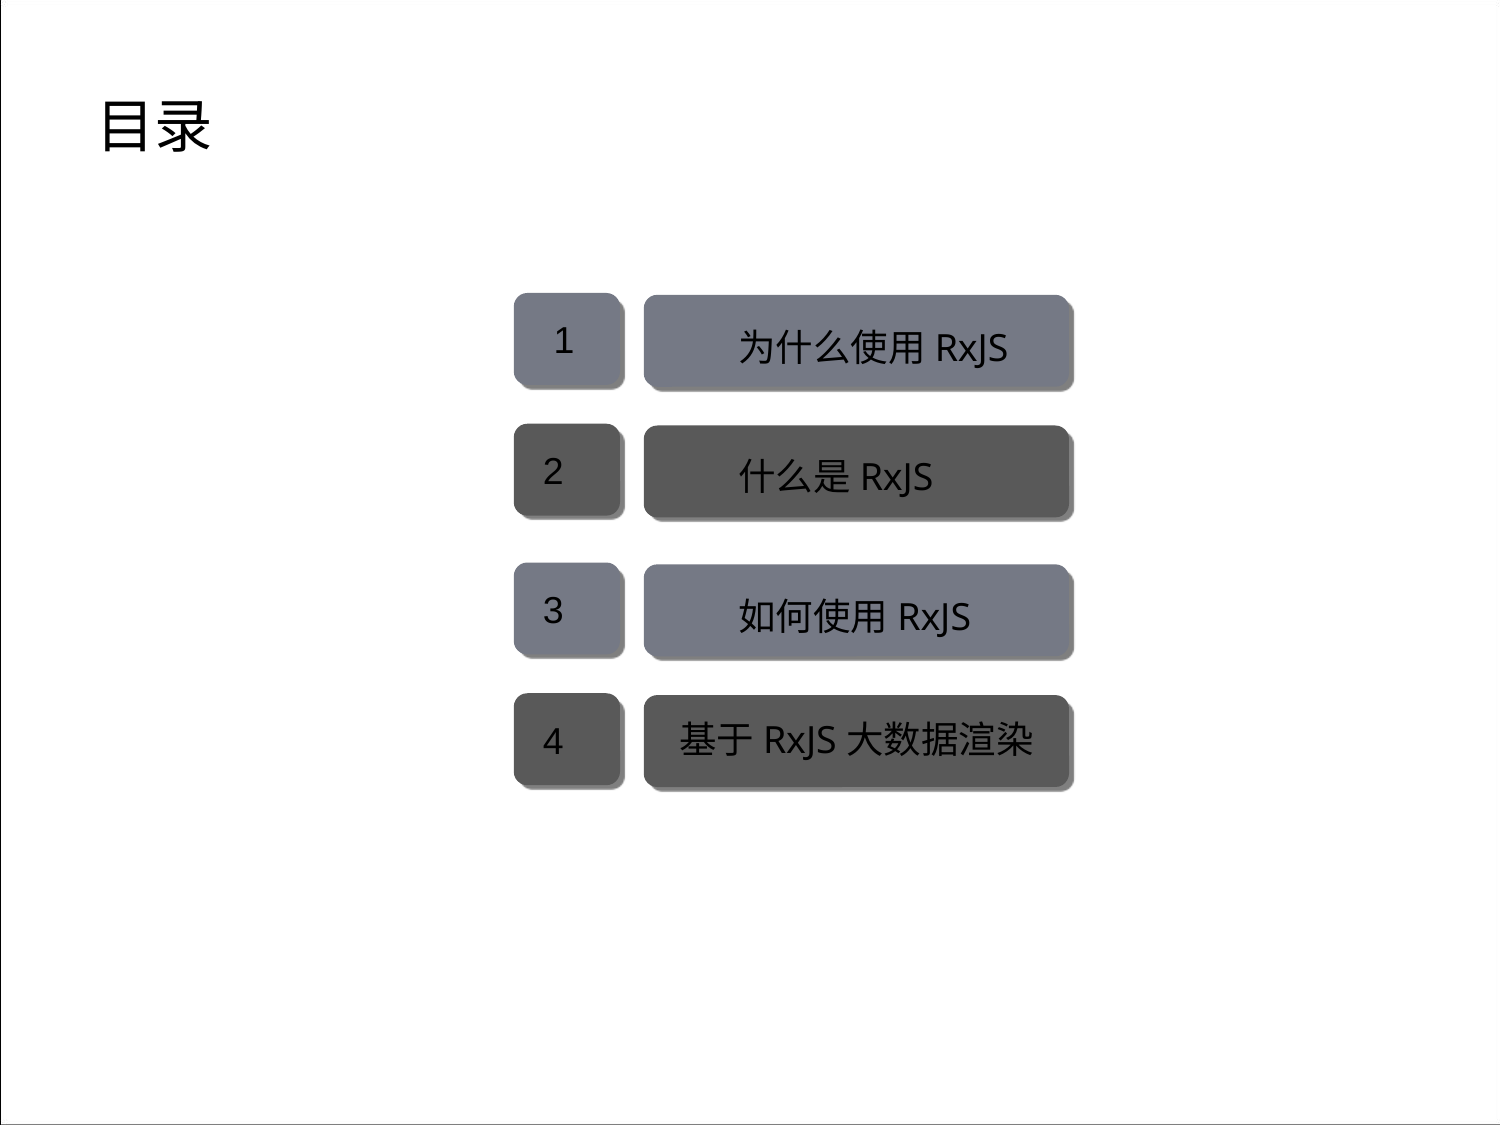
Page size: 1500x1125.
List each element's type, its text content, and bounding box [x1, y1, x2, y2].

text_box [643, 425, 1070, 518]
text_box [643, 564, 1070, 657]
text_box 2 [513, 423, 621, 516]
text_box 如何使用RxJS [723, 585, 986, 646]
text_box 什么是RxJS [723, 445, 949, 505]
text_box 3 [513, 562, 621, 655]
text_box 1 [513, 292, 621, 385]
text_box 为什么使用RxJS [723, 316, 1024, 377]
text_box [643, 695, 1070, 788]
picture [0, 0, 1500, 1125]
text_box [643, 294, 1070, 387]
text_box 目录 [81, 82, 246, 167]
text_box 4 [513, 693, 621, 786]
text_box 基于RxJS大数据渲染 [664, 708, 1049, 769]
